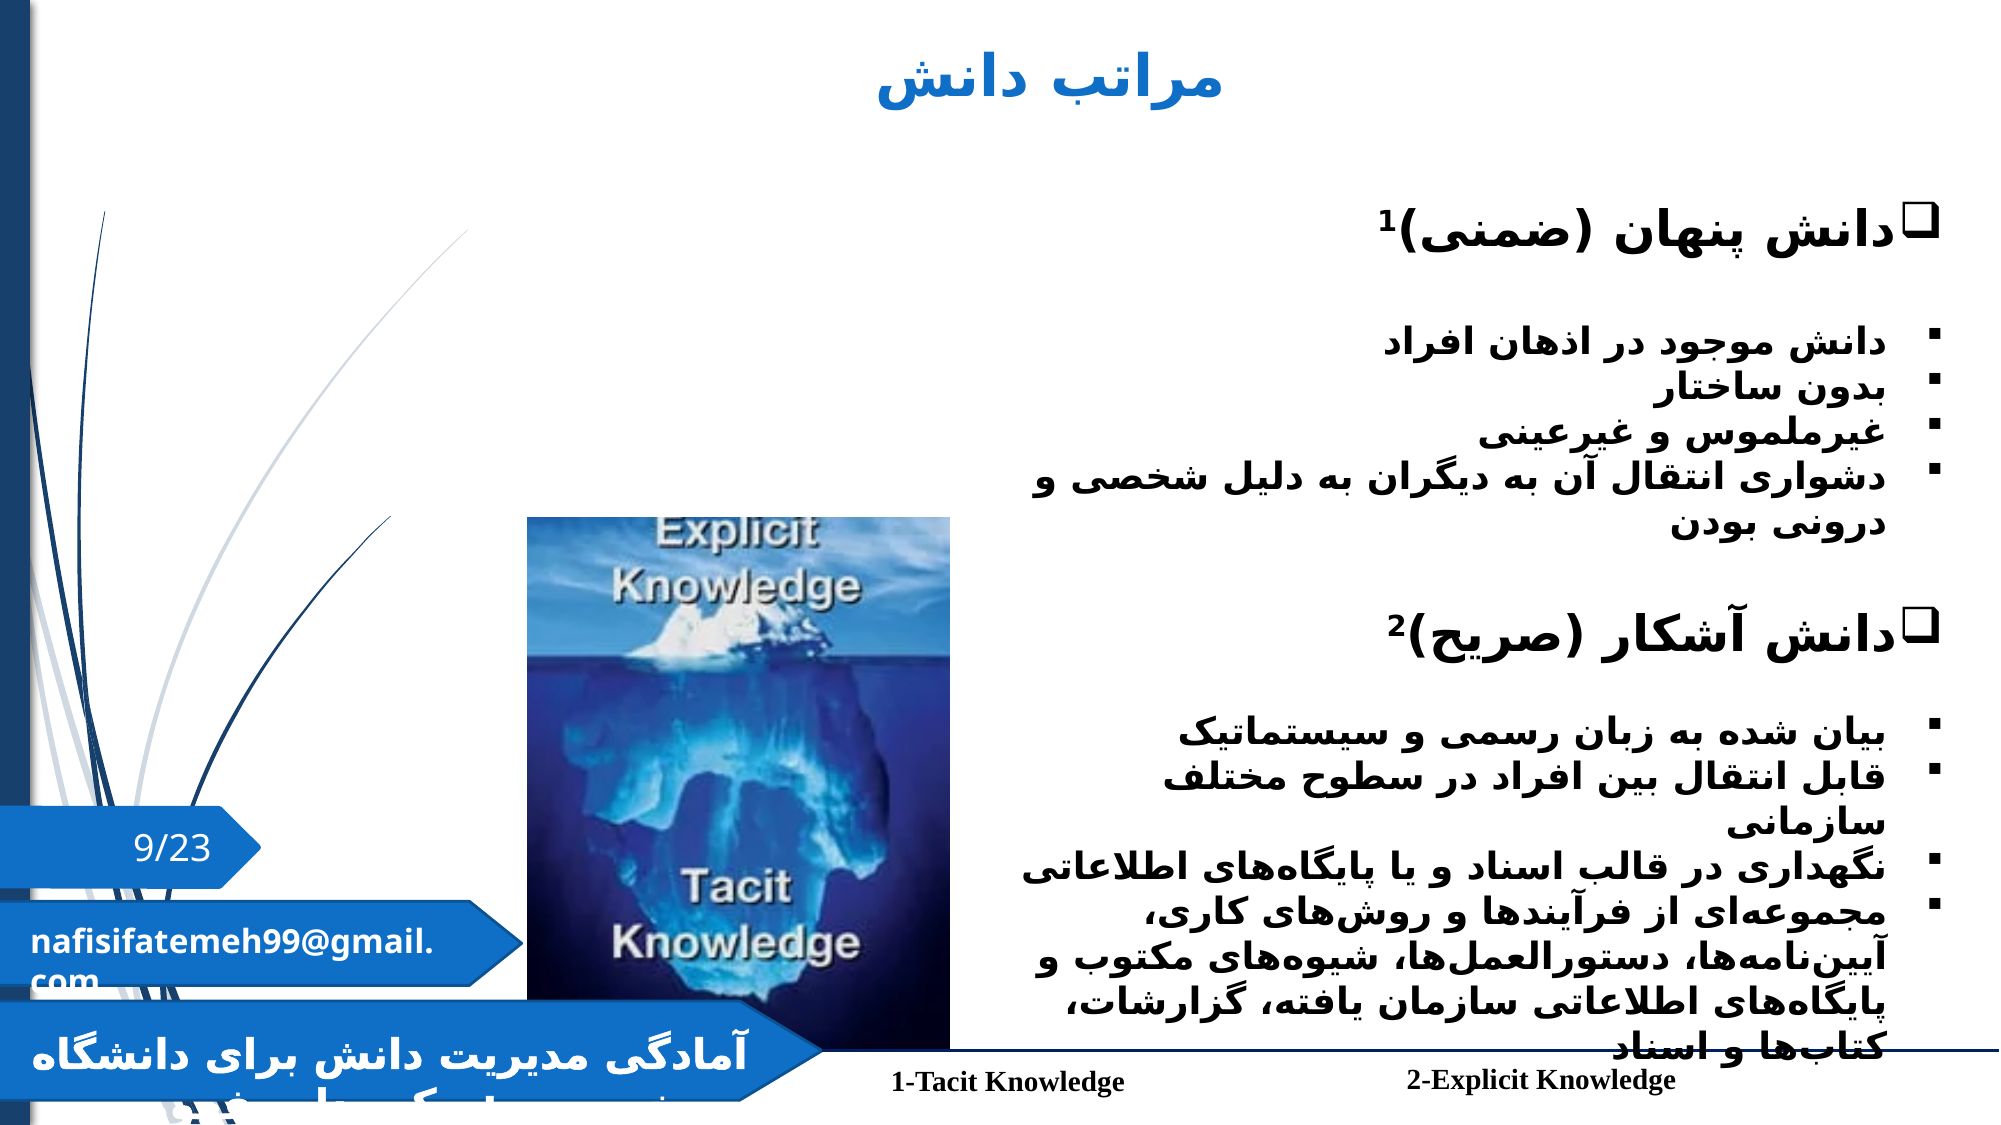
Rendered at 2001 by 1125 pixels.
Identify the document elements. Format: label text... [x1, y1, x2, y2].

text_box مراتب دانش [860, 30, 1241, 116]
text_box دانش پنهان (ضمنی)1 دانش موجود در اذهان افراد بدون ساختار غیرملموس و غیرعینی دشواری انتقال آن به دیگران به دلیل شخصی و درونی بودن دانش آشکار (صریح)2 بیان شده به زبان رسمی و سیستماتیک قابل انتقال بین افراد در سطوح مختلف سازمانی نگهداری در قالب اسناد و یا پایگاه‌های اطلاعاتی مجموعه‌ای از فرآیندها و روش‌های کاری، آیین‌‌نامه‌ها، دستورالعمل‌ها، شیوه‌های مکتوب و پایگاه‌های اطلاعاتی سازمان‌ یافته، گزارشات، کتاب‌ها و اسناد [976, 189, 1959, 1047]
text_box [0, 816, 823, 1101]
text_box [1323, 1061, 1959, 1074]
picture [527, 517, 950, 1050]
text_box 2-Explicit Knowledge [1391, 1074, 1838, 1104]
text_box 1-Tacit Knowledge [876, 1061, 1323, 1105]
